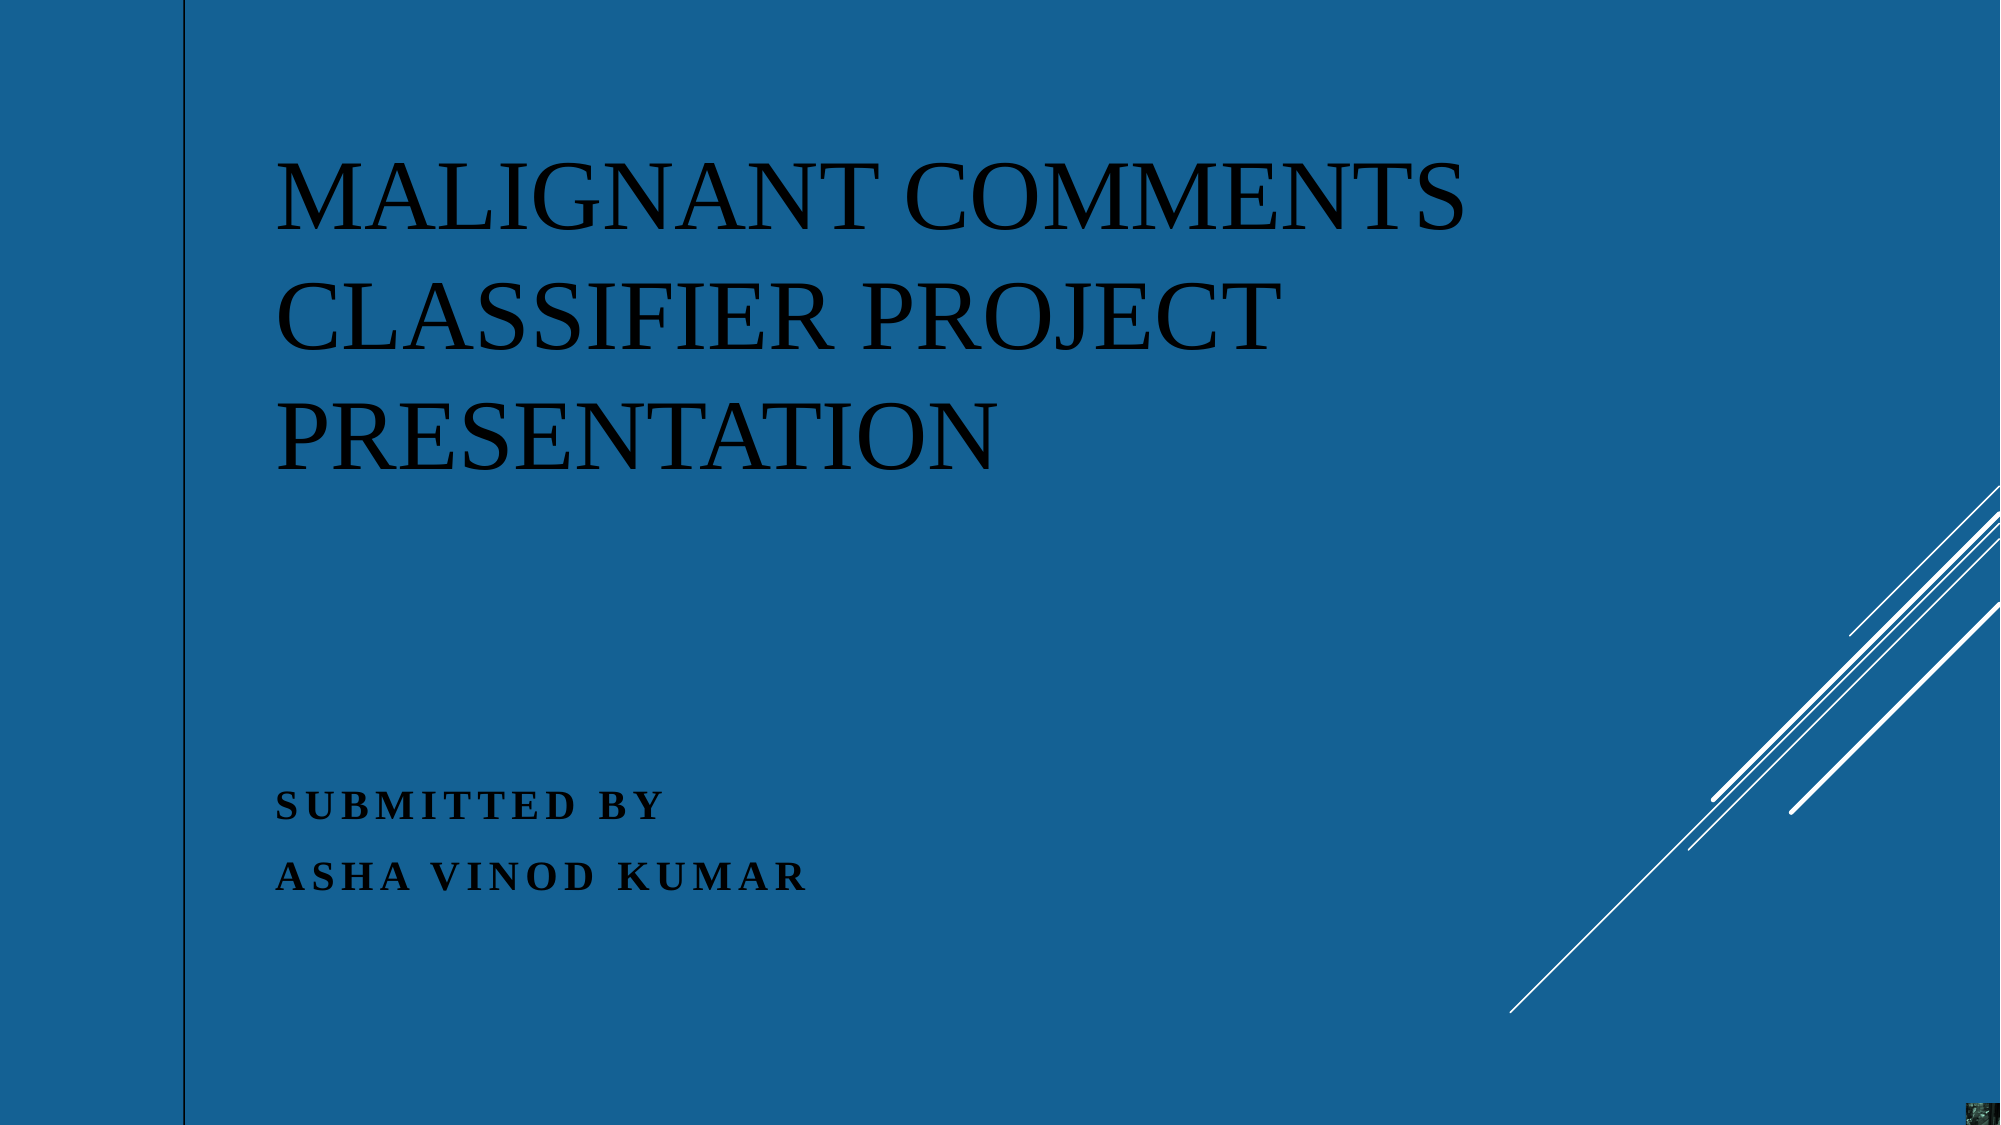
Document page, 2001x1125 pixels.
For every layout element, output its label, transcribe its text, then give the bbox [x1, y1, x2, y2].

picture [1965, 1103, 2000, 1125]
title Malignant comments classifier project presentation [275, 117, 1907, 497]
list Submitted by Asha Vinod kumar [275, 762, 961, 915]
